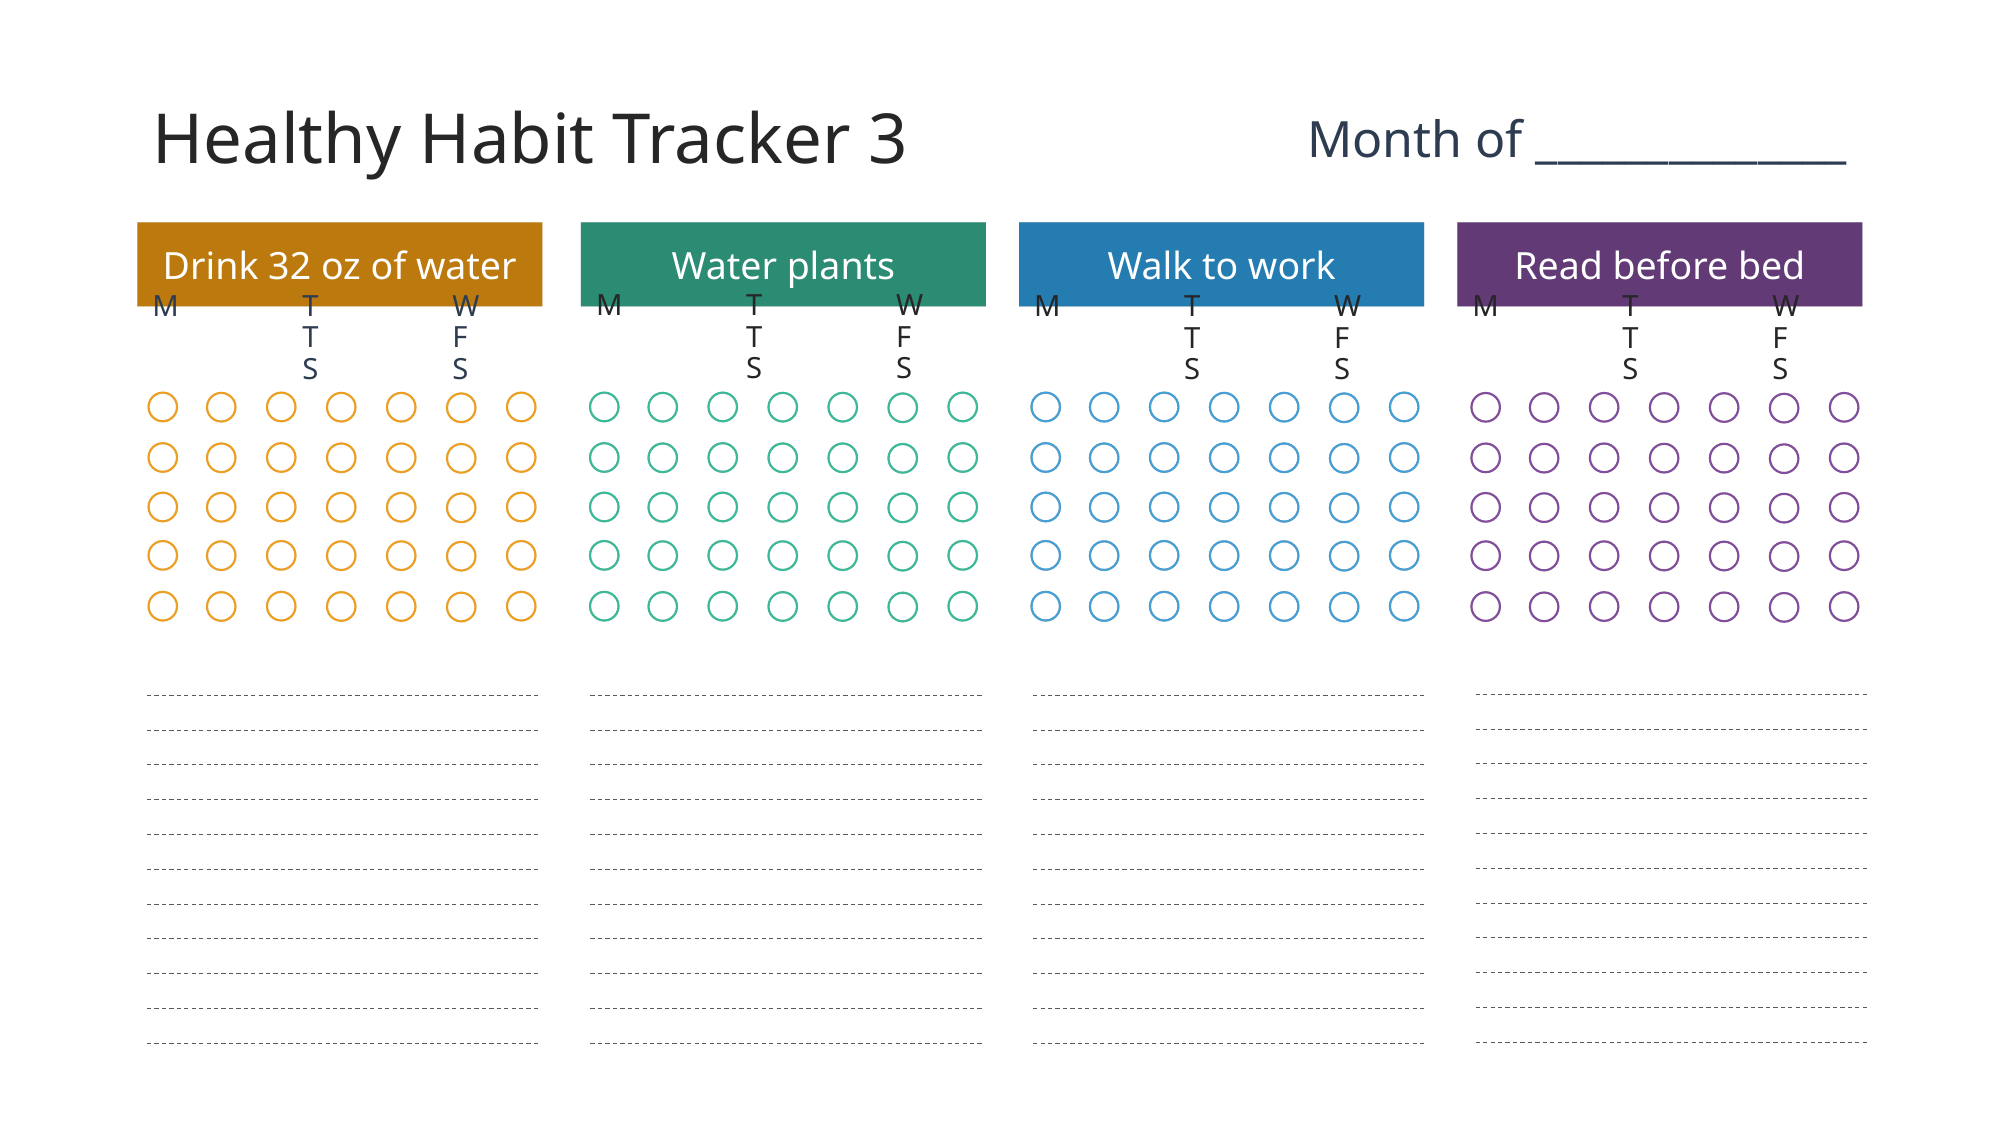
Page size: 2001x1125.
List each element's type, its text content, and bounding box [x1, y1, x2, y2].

text_box [205, 540, 237, 572]
text_box [1708, 392, 1740, 423]
text_box [445, 392, 477, 424]
text_box [1030, 391, 1062, 423]
text_box [1030, 442, 1062, 473]
text_box [1030, 491, 1062, 523]
text_box Walk to work [1018, 221, 1425, 308]
text_box [1088, 442, 1120, 474]
text_box [1208, 591, 1240, 622]
text_box [1828, 491, 1860, 523]
text_box [1148, 391, 1180, 423]
text_box [707, 391, 739, 423]
text_box [1708, 442, 1740, 474]
text_box [1588, 442, 1620, 474]
text_box [505, 590, 537, 622]
text_box [1588, 540, 1620, 572]
text_box [647, 491, 679, 523]
text_box [827, 591, 859, 622]
text_box [1388, 491, 1420, 523]
text_box [647, 540, 679, 572]
list M T W T F S S [580, 308, 989, 368]
text_box [1648, 442, 1680, 474]
text_box [1208, 491, 1240, 523]
text_box [767, 442, 799, 474]
text_box [265, 442, 297, 473]
text_box [1648, 392, 1680, 423]
text_box [647, 591, 679, 622]
text_box [385, 591, 417, 622]
text_box [707, 539, 739, 571]
text_box [1528, 492, 1560, 524]
text_box [1528, 392, 1560, 423]
text_box [1588, 591, 1620, 622]
text_box [445, 540, 477, 572]
text_box [1470, 442, 1501, 474]
text_box [947, 539, 979, 571]
list M T W T F S S [1019, 308, 1428, 370]
text_box [767, 391, 799, 423]
text_box [505, 391, 537, 423]
list Month of ______________ [1075, 59, 1863, 223]
text_box [265, 539, 297, 571]
text_box [1588, 491, 1620, 523]
text_box [1528, 442, 1560, 474]
text_box [1208, 442, 1240, 474]
text_box [505, 491, 537, 523]
text_box [588, 491, 620, 523]
text_box [1268, 540, 1300, 572]
text_box [1088, 591, 1120, 622]
title Healthy Habit Tracker 3 [137, 59, 931, 223]
text_box [707, 442, 739, 473]
text_box [707, 491, 739, 523]
text_box [767, 540, 799, 572]
text_box [827, 540, 859, 572]
text_box [147, 391, 179, 423]
text_box [1148, 442, 1180, 473]
text_box [767, 491, 799, 523]
text_box [265, 491, 297, 523]
text_box [1470, 540, 1501, 572]
text_box [385, 491, 417, 523]
text_box [1528, 540, 1560, 572]
text_box [947, 442, 979, 473]
text_box [325, 540, 357, 572]
text_box [205, 442, 237, 474]
text_box [1088, 540, 1120, 572]
text_box [147, 539, 179, 571]
text_box [445, 492, 477, 524]
text_box [1768, 443, 1800, 475]
text_box [1768, 591, 1800, 623]
text_box [505, 442, 537, 473]
text_box [1030, 539, 1062, 571]
text_box [887, 492, 919, 524]
text_box [588, 391, 620, 423]
text_box [1388, 539, 1420, 571]
list M T W T F S S [137, 308, 546, 369]
text_box [1528, 591, 1560, 623]
text_box [1768, 392, 1800, 424]
text_box Water plants [580, 221, 987, 308]
text_box [1828, 591, 1860, 622]
text_box [1388, 391, 1420, 423]
text_box [1030, 590, 1062, 622]
text_box [205, 491, 237, 523]
text_box [147, 442, 179, 473]
text_box [1828, 391, 1860, 423]
text_box [1648, 540, 1680, 572]
text_box [947, 391, 979, 423]
text_box [1828, 540, 1860, 572]
text_box [1648, 492, 1680, 524]
text_box [325, 491, 357, 523]
text_box [947, 590, 979, 622]
text_box [505, 539, 537, 571]
text_box [1470, 491, 1501, 523]
text_box [887, 591, 919, 623]
text_box [385, 540, 417, 572]
text_box [325, 442, 357, 474]
text_box [647, 442, 679, 474]
text_box Drink 32 oz of water [136, 221, 543, 308]
text_box Read before bed [1456, 221, 1863, 308]
text_box [1208, 391, 1240, 423]
text_box [1768, 492, 1800, 524]
text_box [1148, 491, 1180, 523]
text_box [647, 391, 679, 423]
text_box [887, 442, 919, 474]
text_box [385, 391, 417, 423]
text_box [1328, 591, 1360, 623]
text_box [767, 591, 799, 622]
text_box [1388, 442, 1420, 473]
text_box [588, 590, 620, 622]
text_box [1708, 540, 1740, 572]
text_box [385, 442, 417, 474]
text_box [827, 391, 859, 423]
text_box [707, 590, 739, 622]
text_box [1268, 391, 1300, 423]
text_box [827, 442, 859, 474]
text_box [1708, 591, 1740, 623]
text_box [1148, 539, 1180, 571]
text_box [325, 591, 357, 622]
text_box [265, 391, 297, 423]
text_box [947, 491, 979, 523]
list M T W T F S S [1457, 308, 1866, 370]
text_box [325, 391, 357, 423]
text_box [1708, 492, 1740, 524]
text_box [445, 591, 477, 623]
text_box [1470, 591, 1501, 622]
text_box [1768, 541, 1800, 572]
text_box [147, 590, 179, 622]
text_box [205, 591, 237, 622]
text_box [265, 590, 297, 622]
text_box [1088, 491, 1120, 523]
text_box [588, 539, 620, 571]
text_box [1088, 391, 1120, 423]
text_box [588, 442, 620, 473]
text_box [1588, 391, 1620, 423]
text_box [1328, 442, 1360, 474]
text_box [827, 491, 859, 523]
text_box [887, 392, 919, 424]
text_box [1648, 591, 1680, 623]
text_box [205, 391, 237, 423]
text_box [445, 442, 477, 474]
text_box [1328, 492, 1360, 524]
text_box [1328, 392, 1360, 424]
text_box [1268, 442, 1300, 474]
text_box [1268, 491, 1300, 523]
text_box [1828, 442, 1860, 474]
text_box [887, 540, 919, 572]
text_box [1470, 391, 1501, 423]
text_box [1148, 590, 1180, 622]
text_box [1388, 590, 1420, 622]
text_box [147, 491, 179, 523]
text_box [1208, 540, 1240, 572]
text_box [1328, 540, 1360, 572]
text_box [1268, 591, 1300, 622]
